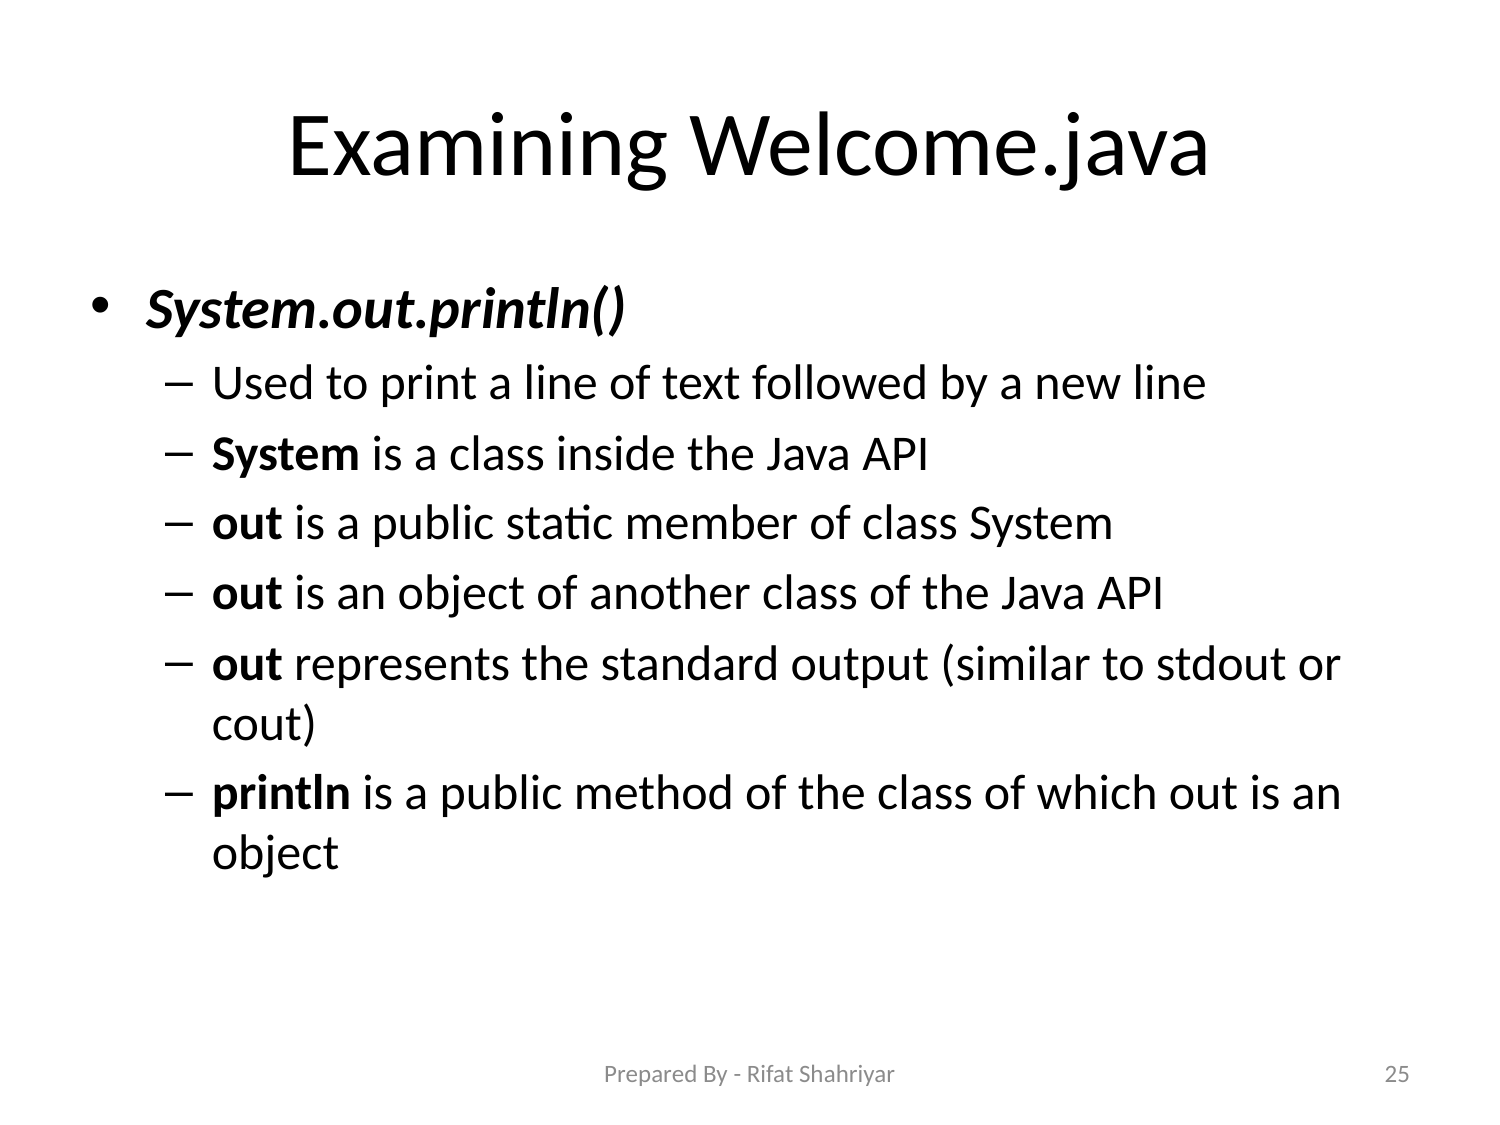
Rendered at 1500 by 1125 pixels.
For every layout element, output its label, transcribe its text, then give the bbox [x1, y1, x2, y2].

footer Prepared By - Rifat Shahriyar [512, 1042, 988, 1103]
slide_number 25 [1074, 1042, 1425, 1103]
title Examining Welcome.java [75, 45, 1425, 233]
list System.out.println() Used to print a line of text followed by a new line System is a class inside the Java API out is a public static member of class System out is an object of another class of the Java API out represents the standard output (similar to stdout or cout) println is a public method of the class of which out is an object [75, 262, 1425, 1005]
